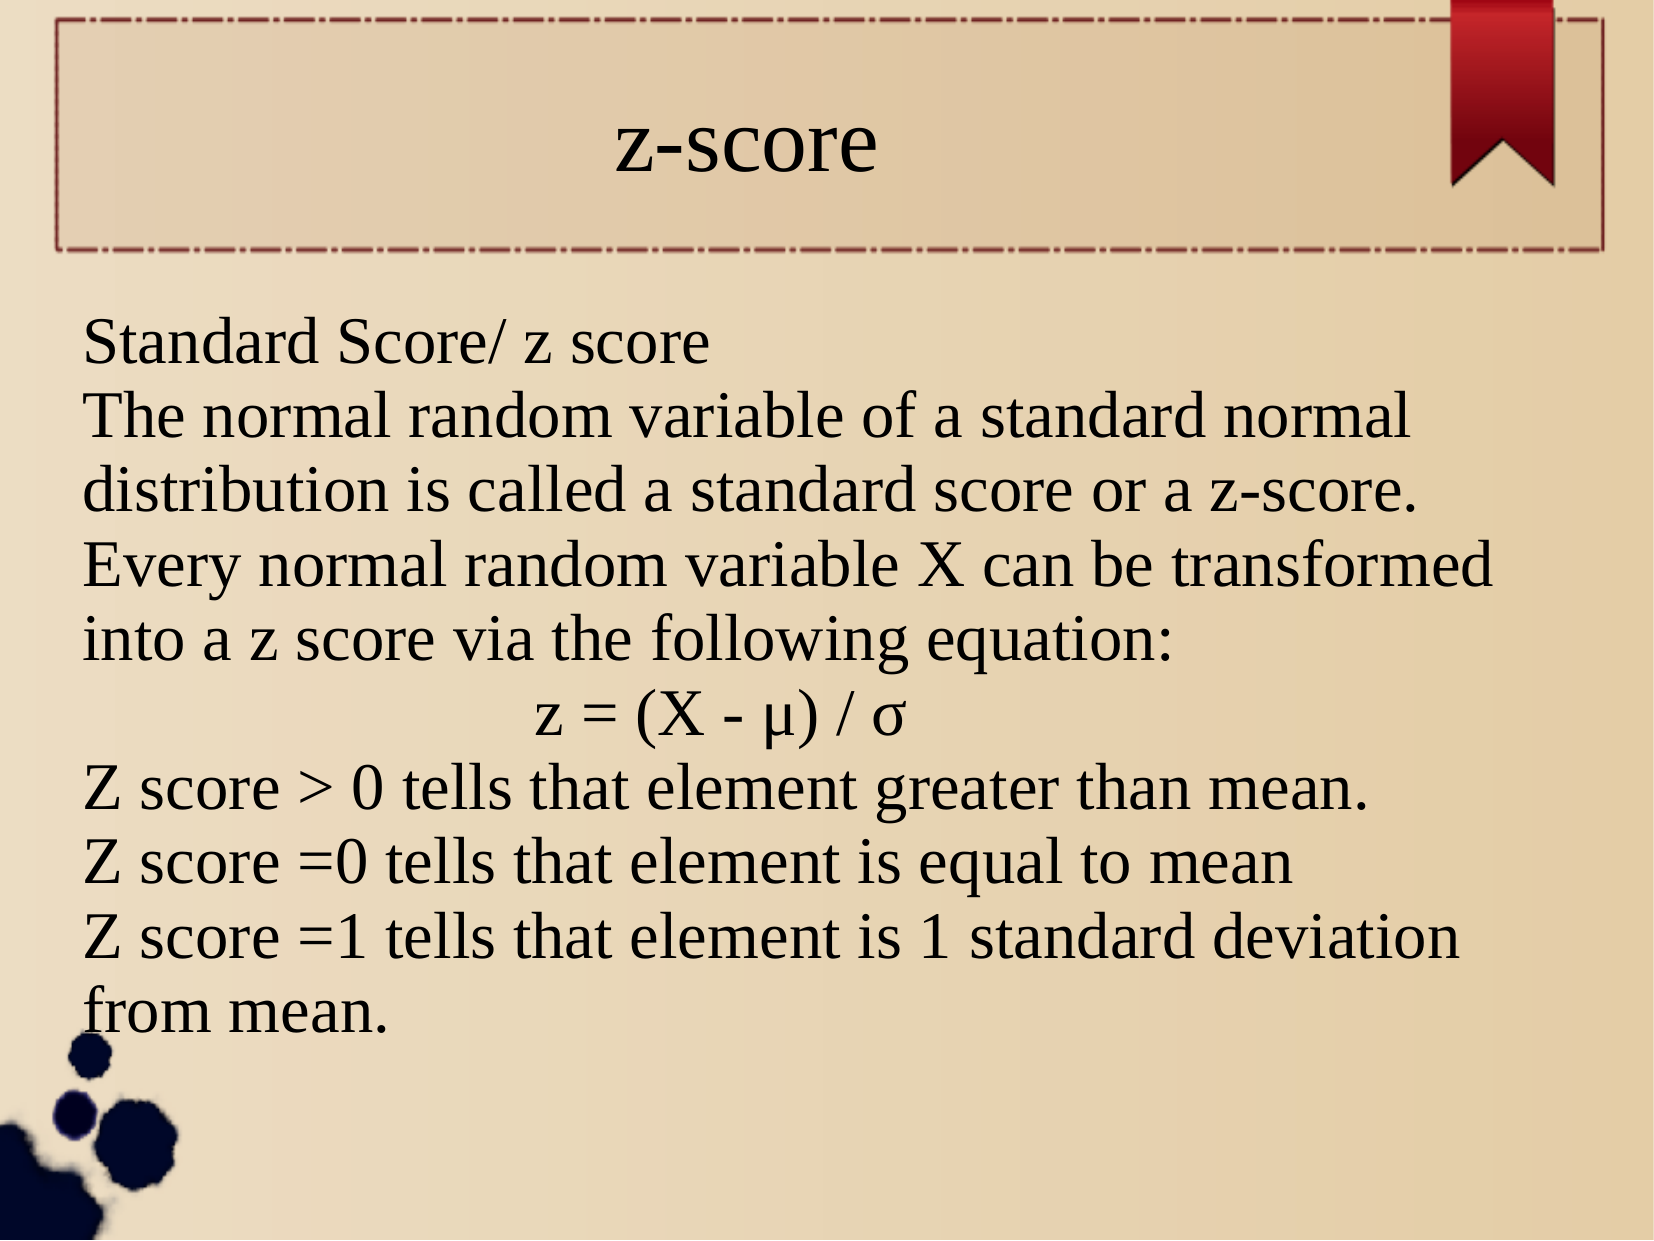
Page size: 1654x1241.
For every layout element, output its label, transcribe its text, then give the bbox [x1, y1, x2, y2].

text_box Standard Score/ z score The normal random variable of a standard normal distribution is called a standard score or a z-score. Every normal random variable X can be transformed into a z score via the following equation: z = (X - μ) / σ Z score > 0 tells that element greater than mean. Z score =0 tells that element is equal to mean Z score =1 tells that element is 1 standard deviation from mean. [82, 299, 1571, 1019]
text_box z-score [82, 47, 1412, 229]
picture [0, 0, 1654, 1240]
